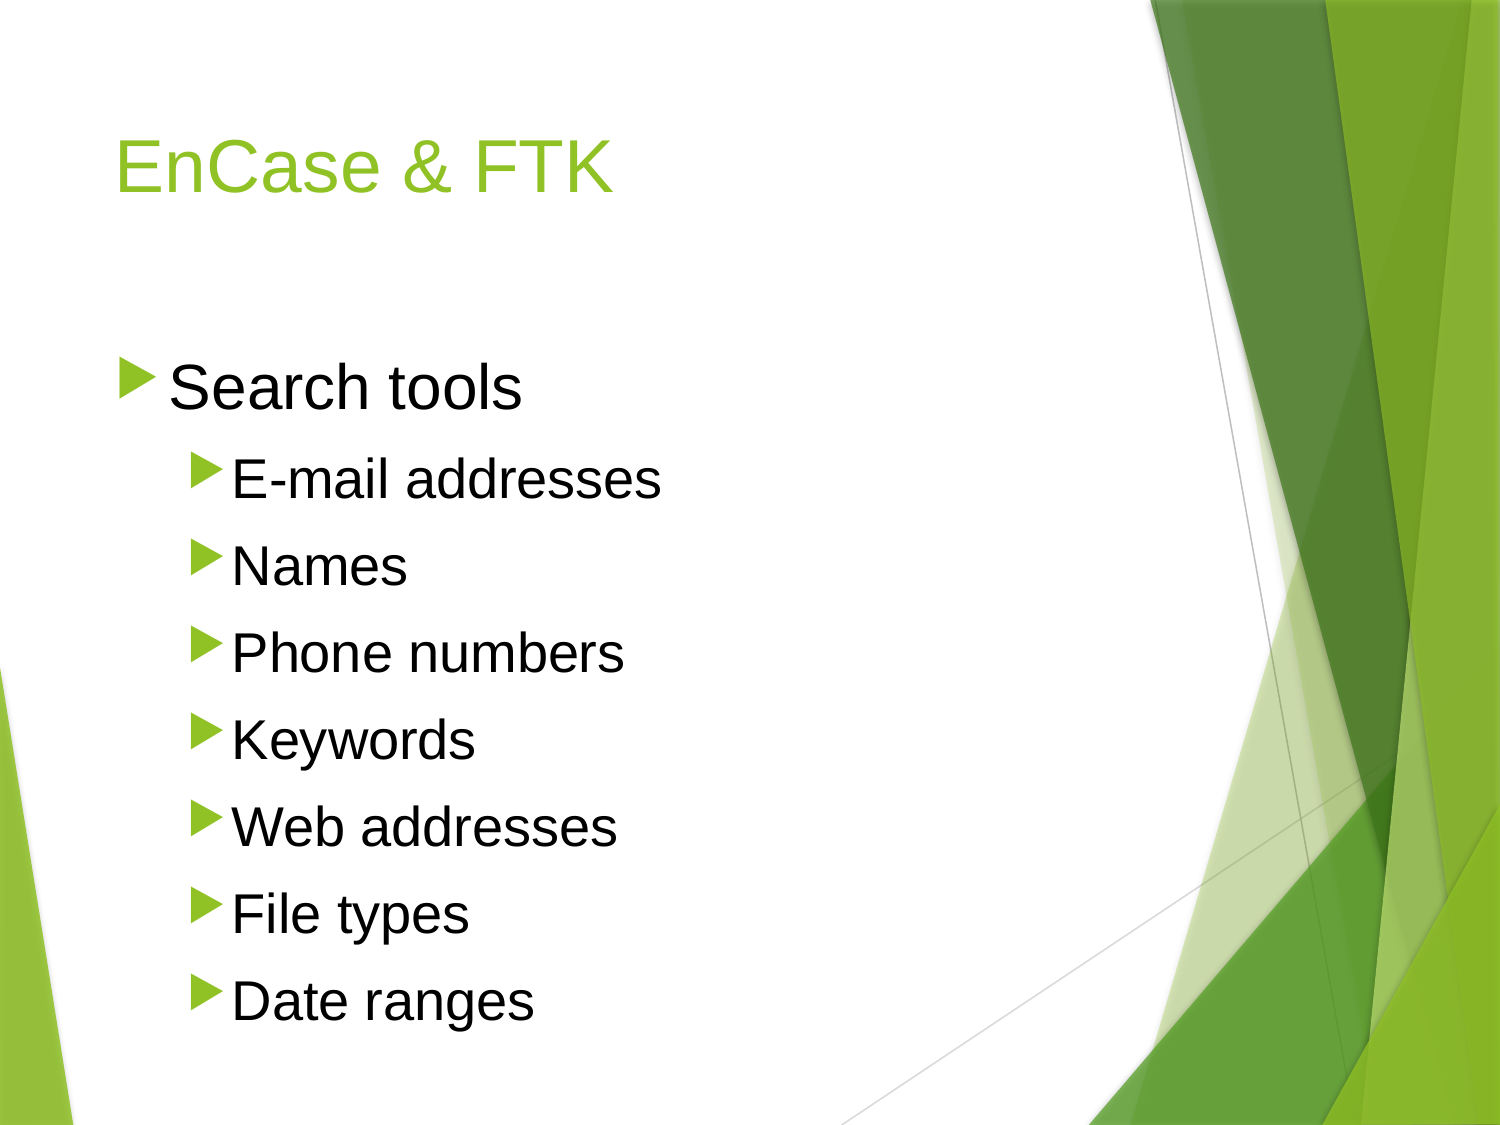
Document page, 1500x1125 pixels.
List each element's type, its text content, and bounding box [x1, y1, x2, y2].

list Search tools E-mail addresses Names Phone numbers Keywords Web addresses File types Date ranges [99, 338, 1214, 1039]
title EnCase & FTK [99, 109, 1450, 247]
